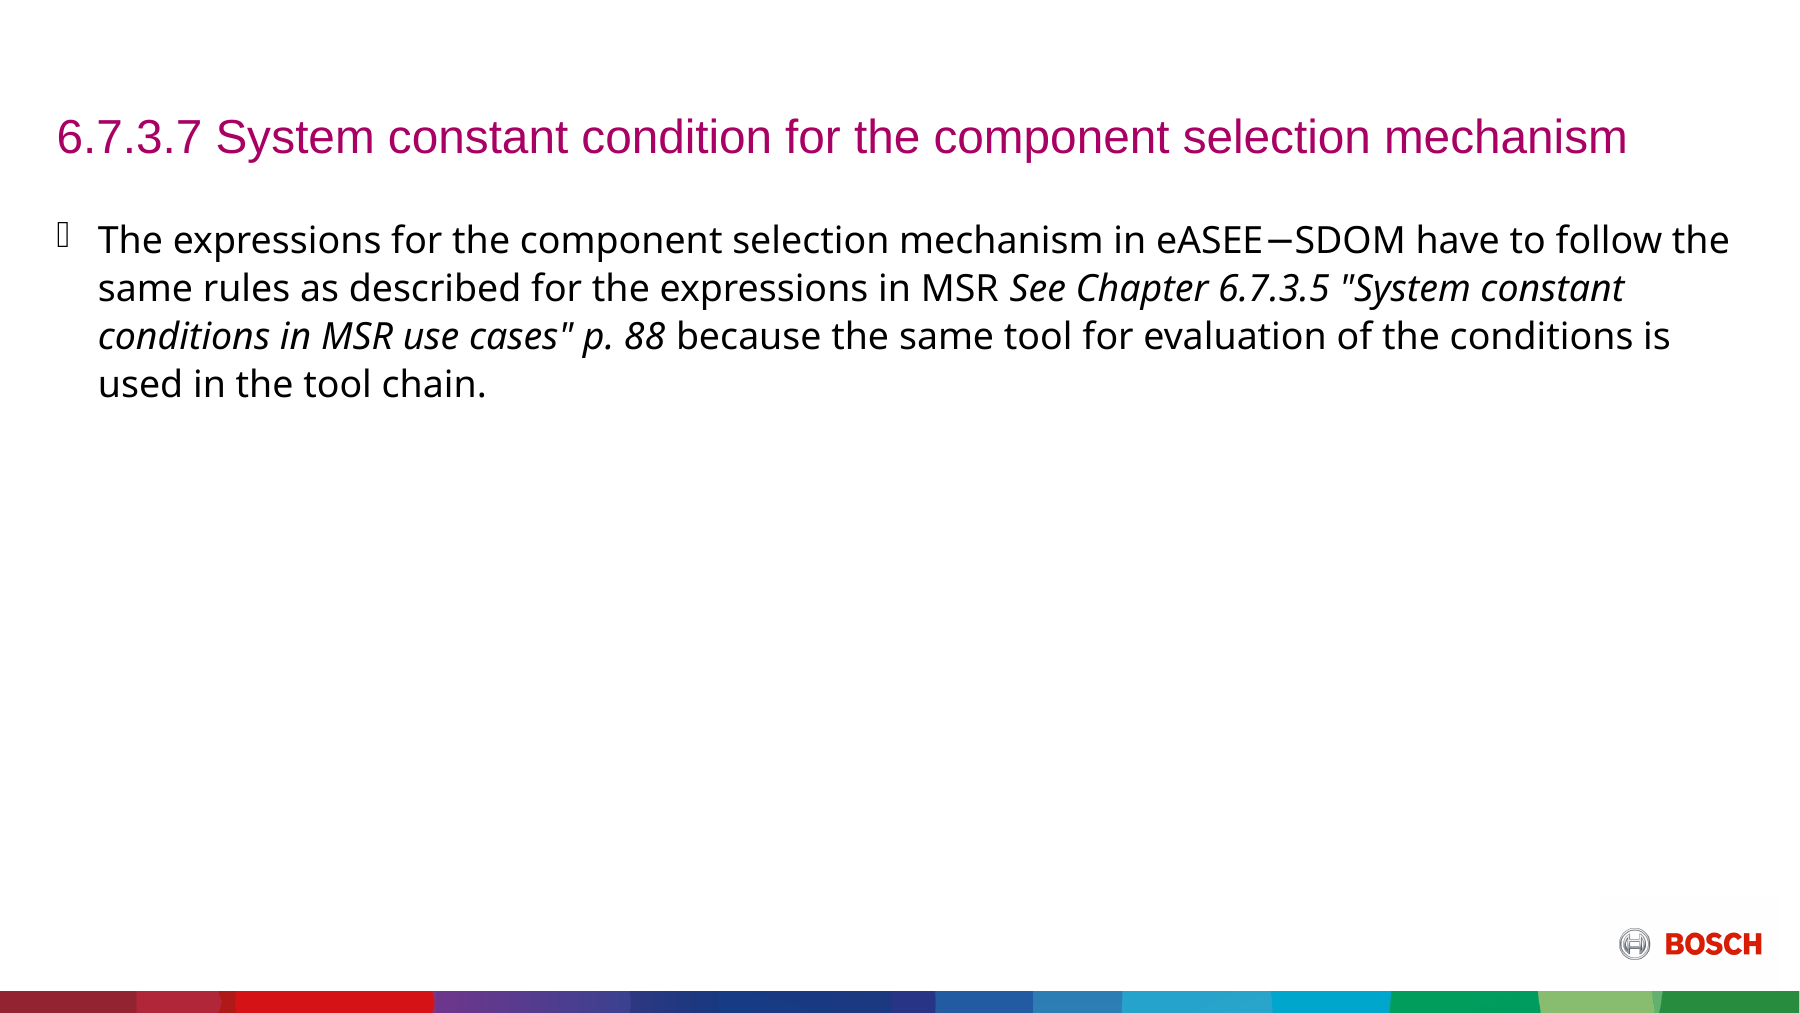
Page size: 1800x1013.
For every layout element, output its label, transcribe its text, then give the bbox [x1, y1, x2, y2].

title 6.7.3.7 System constant condition for the component selection mechanism [56, 106, 1743, 171]
picture [0, 991, 1272, 1013]
list The expressions for the component selection mechanism in eASEE−SDOM have to follow the same rules as described for the expressions in MSR See Chapter 6.7.3.5 "System constant conditions in MSR use cases" p. 88 because the same tool for evaluation of the conditions is used in the tool chain. [56, 212, 1743, 897]
picture [1390, 991, 1800, 1013]
